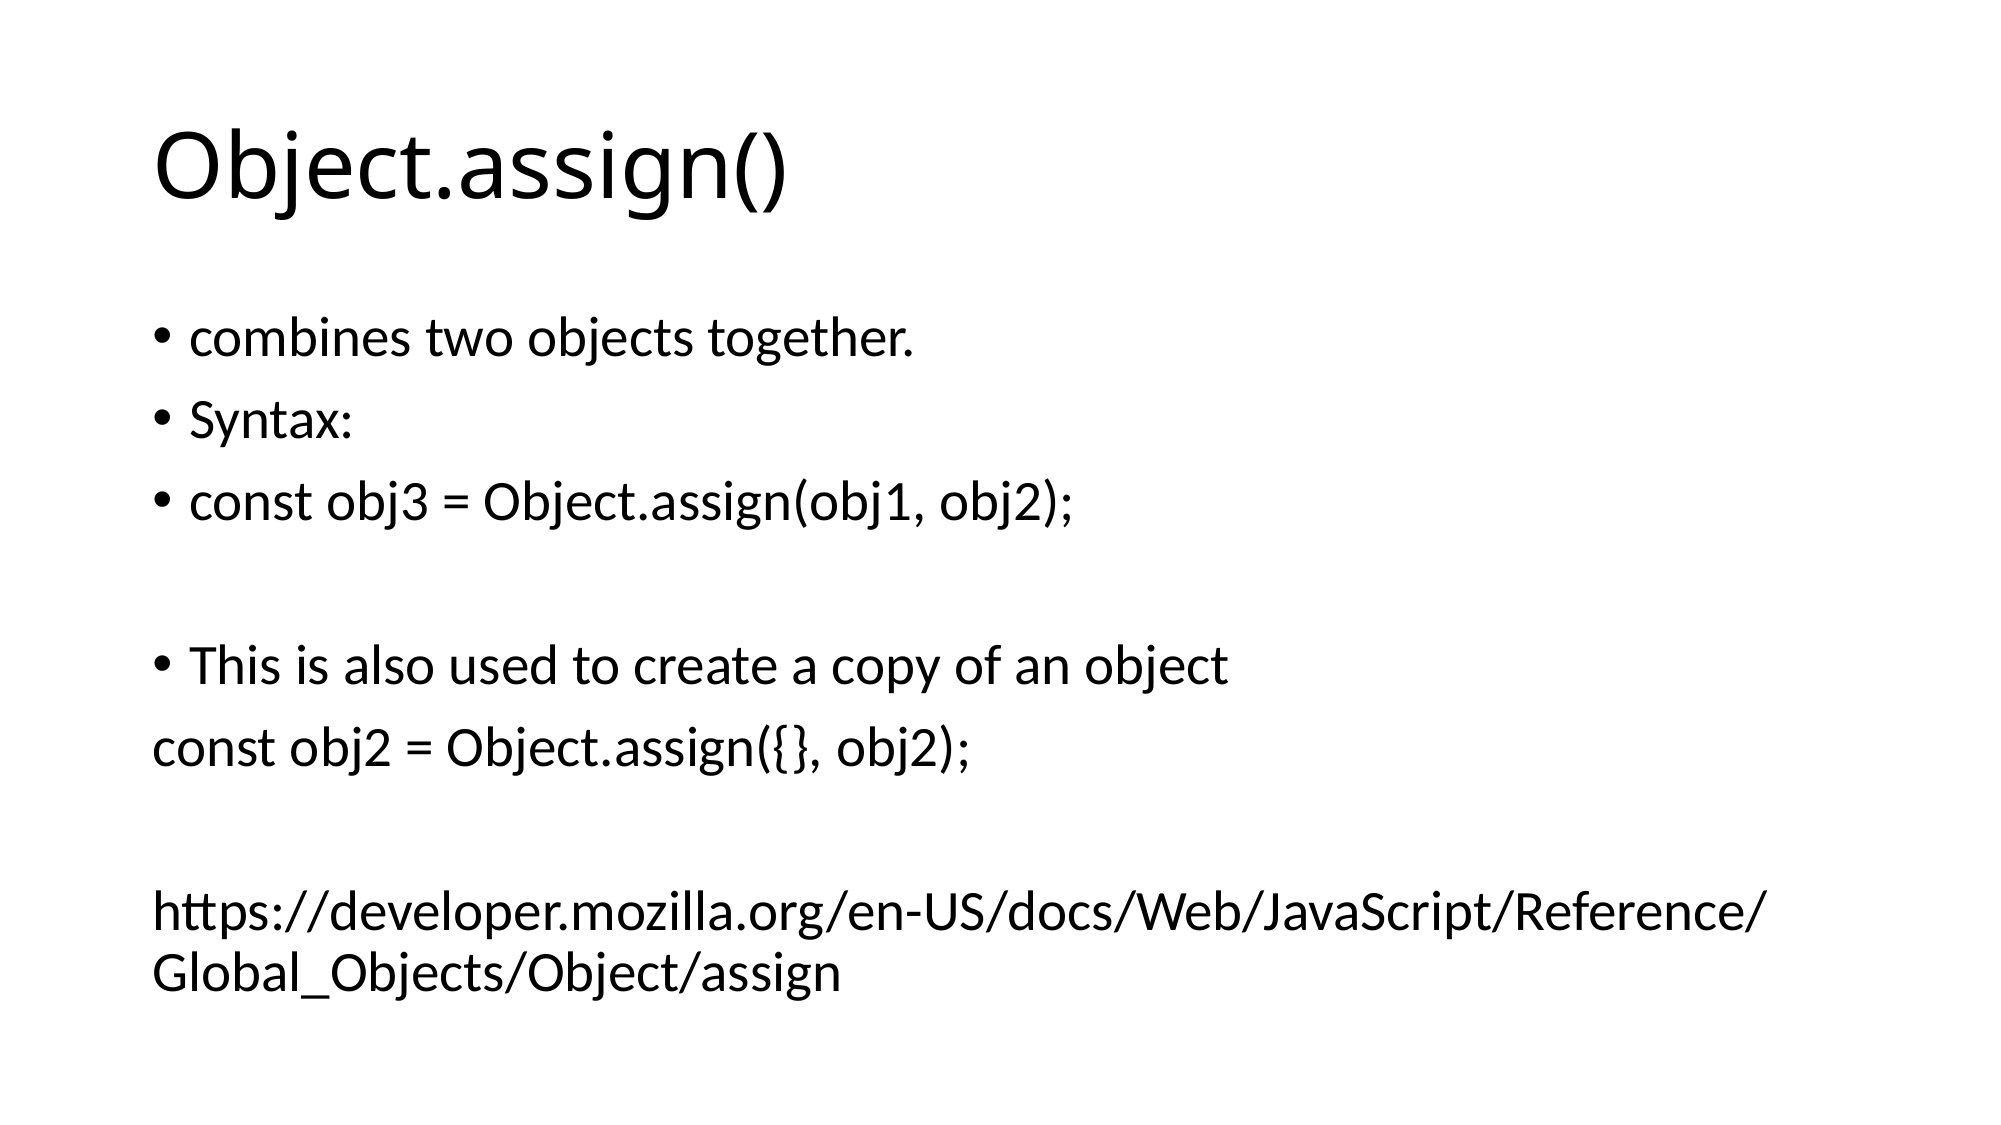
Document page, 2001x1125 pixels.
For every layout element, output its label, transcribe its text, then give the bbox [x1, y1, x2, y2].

title Object.assign() [137, 59, 1863, 278]
list combines two objects together. Syntax: const obj3 = Object.assign(obj1, obj2); This is also used to create a copy of an object const obj2 = Object.assign({}, obj2); https://developer.mozilla.org/en-US/docs/Web/JavaScript/Reference/Global_Objects/Object/assign [137, 299, 1863, 1014]
